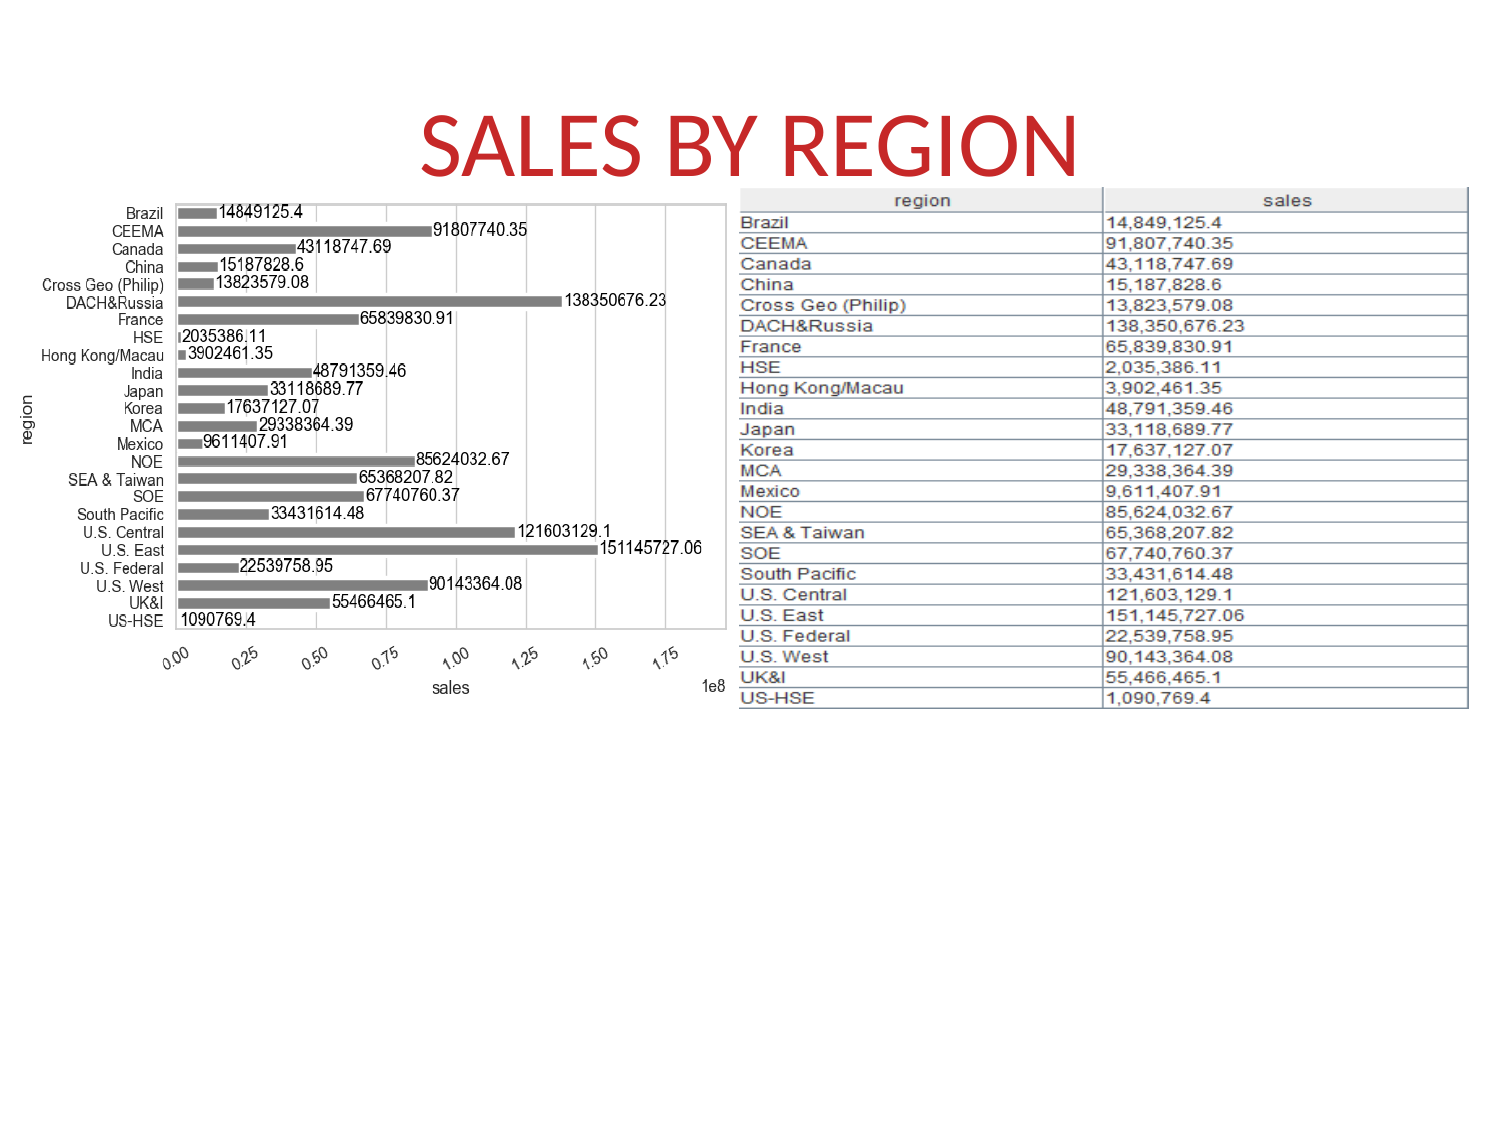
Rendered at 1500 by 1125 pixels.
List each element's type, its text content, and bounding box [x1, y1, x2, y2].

picture [10, 187, 1469, 709]
title SALES BY REGION [75, 45, 1425, 185]
